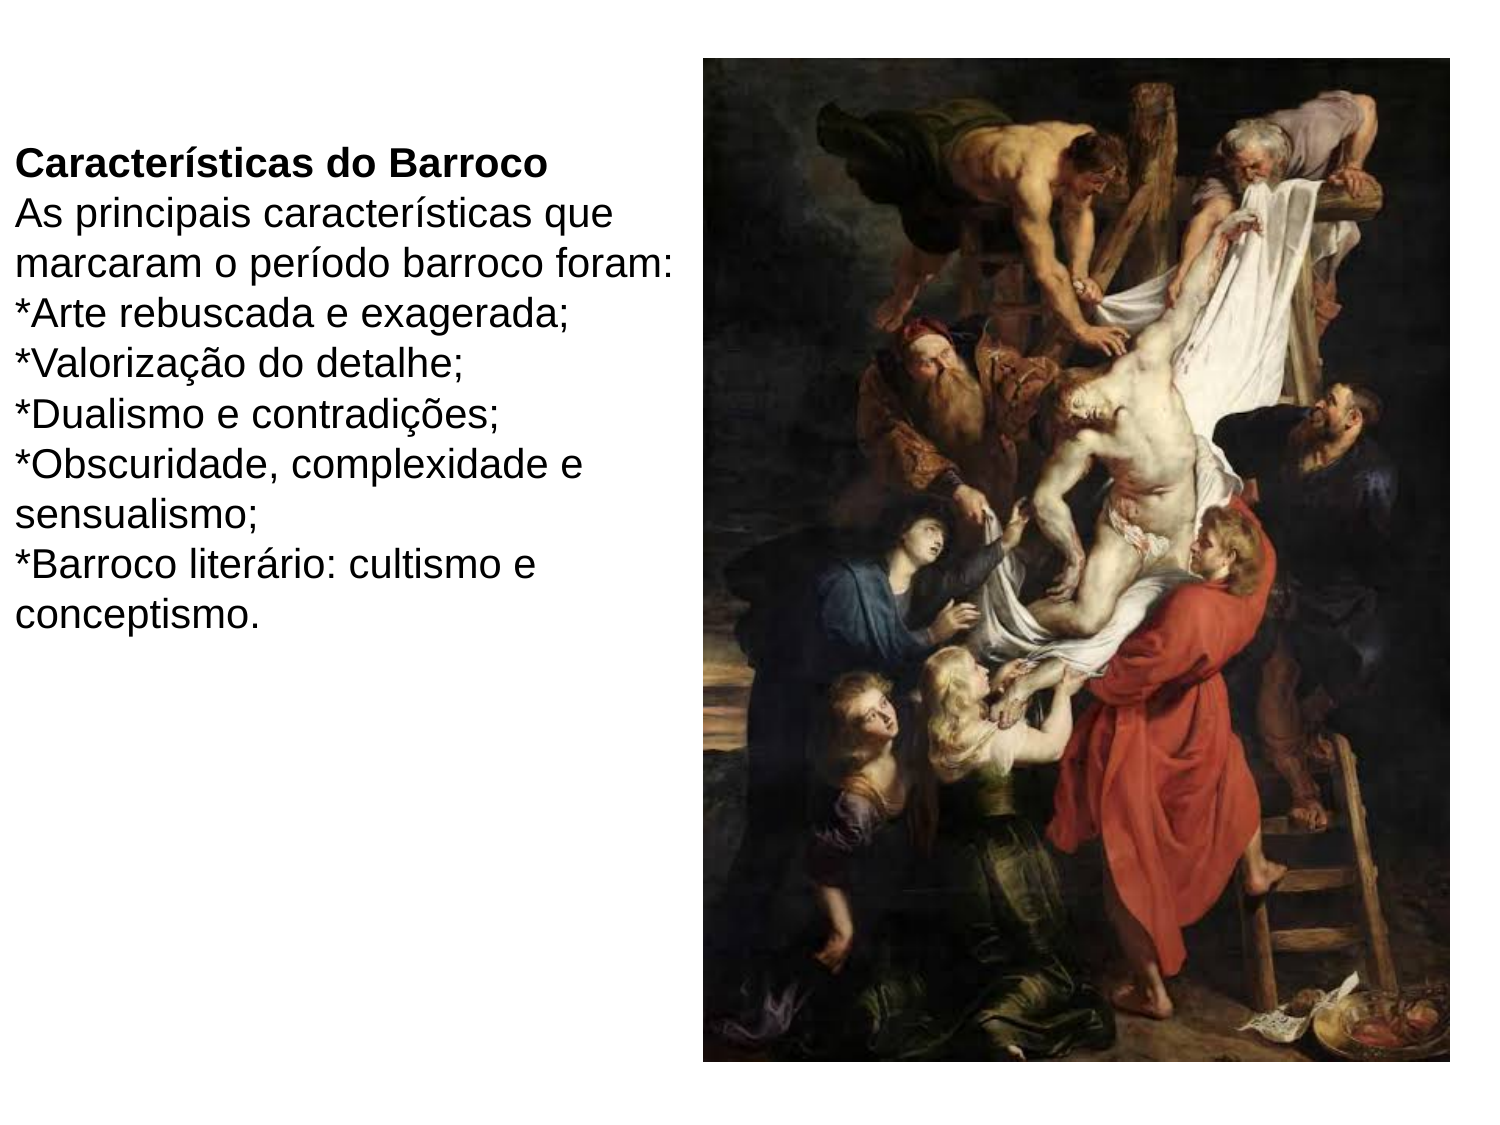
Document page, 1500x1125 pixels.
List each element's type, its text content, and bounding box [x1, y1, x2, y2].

text_box Características do Barroco As principais características que marcaram o período barroco foram: *Arte rebuscada e exagerada; *Valorização do detalhe; *Dualismo e contradições; *Obscuridade, complexidade e sensualismo; *Barroco literário: cultismo e conceptismo. [0, 128, 697, 644]
picture [702, 58, 1451, 1062]
